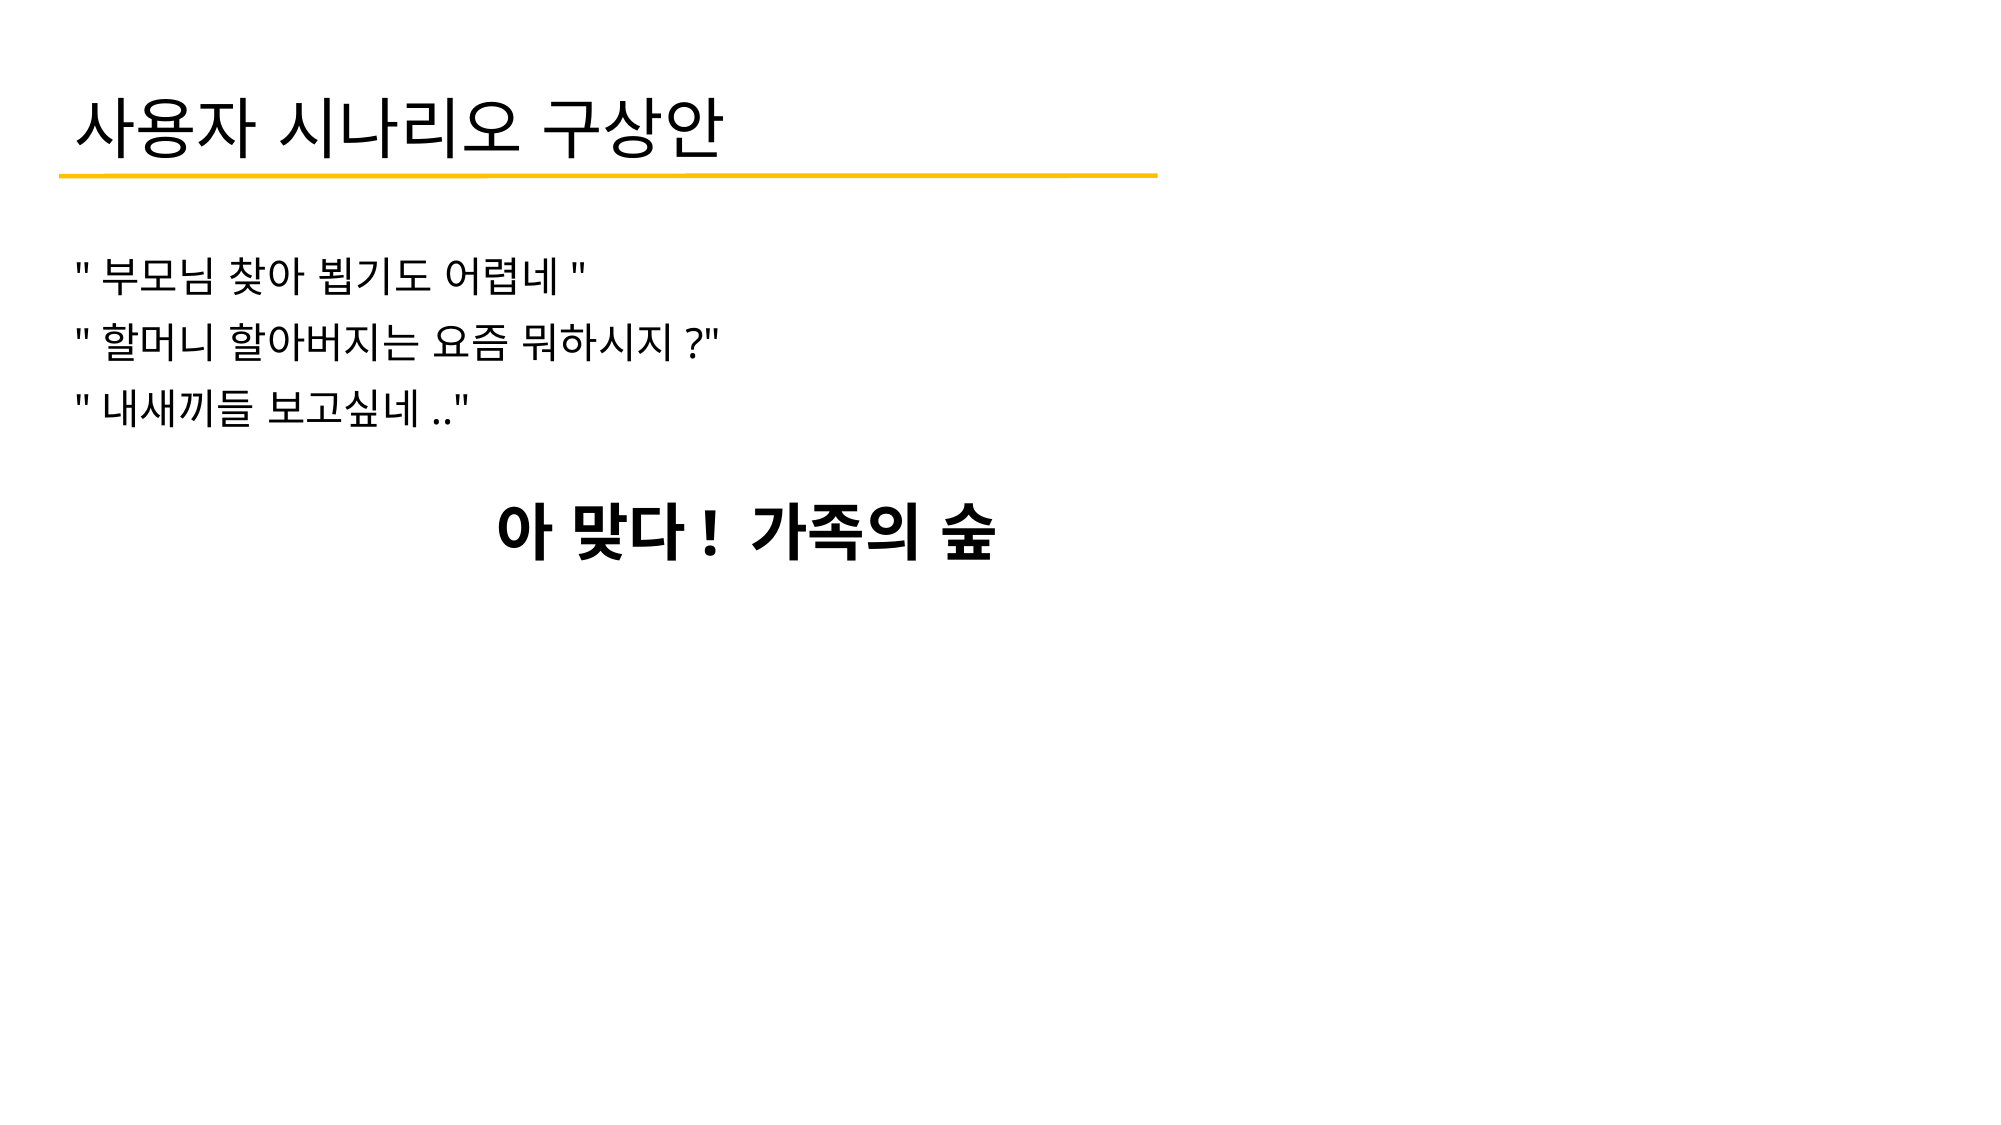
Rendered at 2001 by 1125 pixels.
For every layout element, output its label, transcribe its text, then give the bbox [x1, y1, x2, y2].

title 사용자 시나리오 구상안 [59, 54, 1560, 176]
text_box 아 맞다! 가족의 숲 [481, 485, 1070, 576]
subtitle "부모님 찾아 뵙기도 어렵네" "할머니 할아버지는 요즘 뭐하시지?" "내새끼들 보고싶네.." [59, 249, 1941, 1070]
